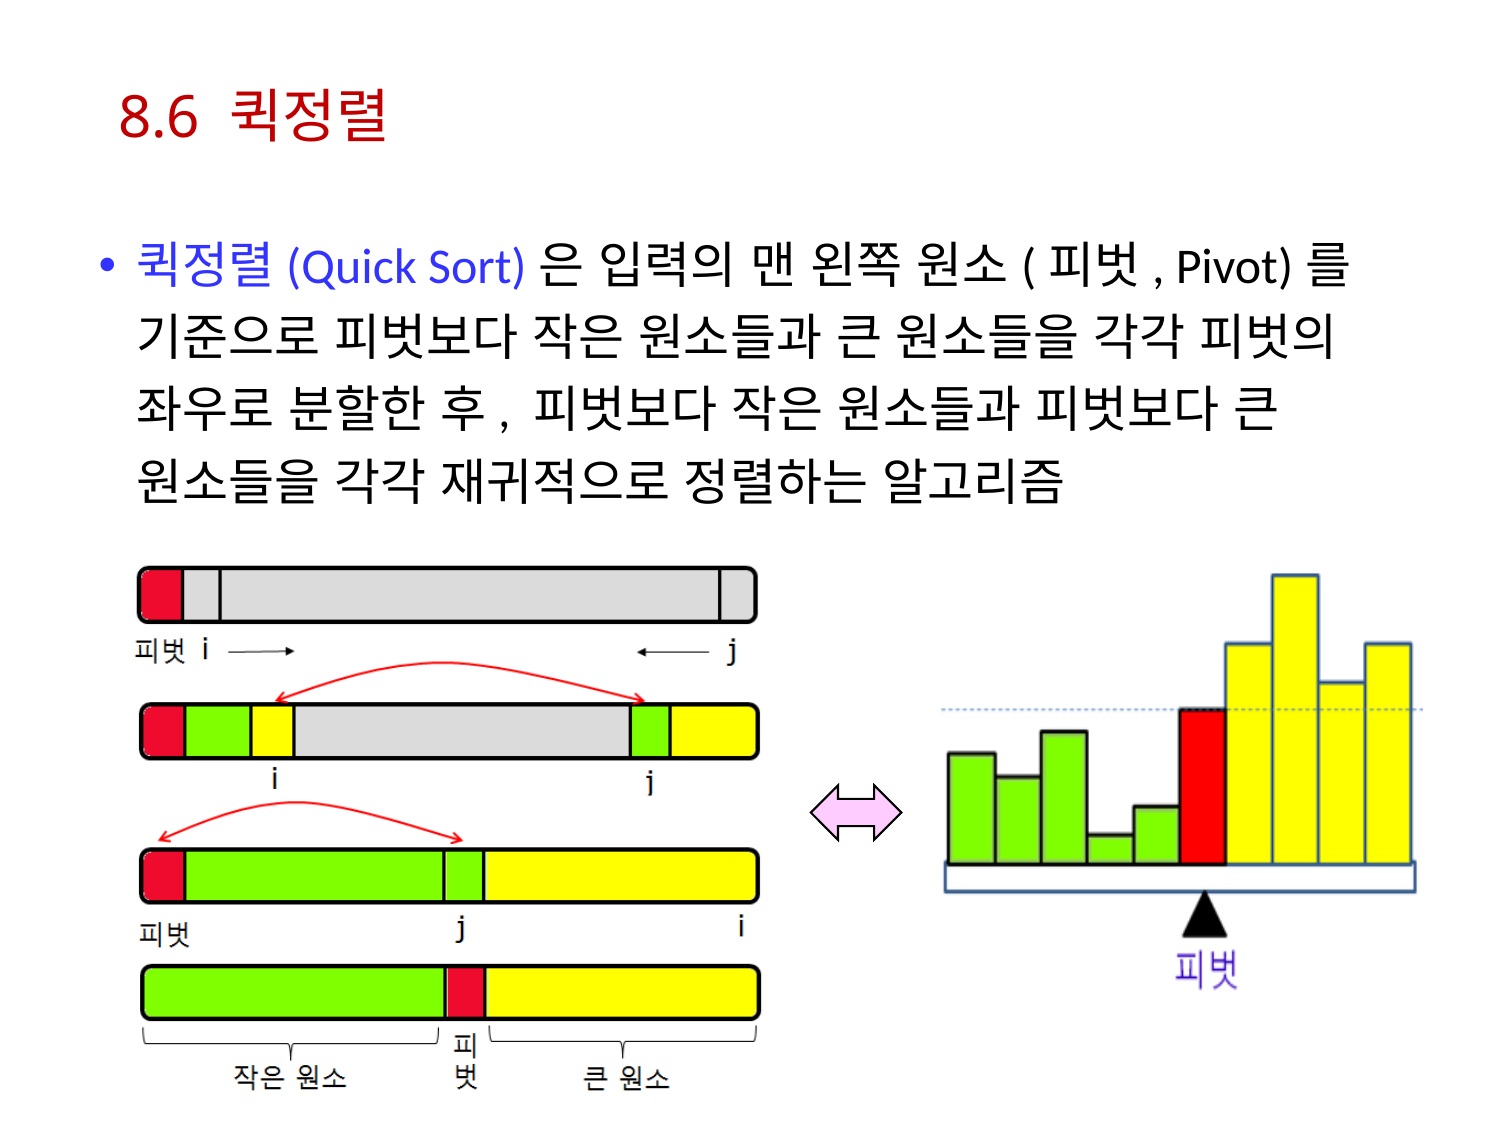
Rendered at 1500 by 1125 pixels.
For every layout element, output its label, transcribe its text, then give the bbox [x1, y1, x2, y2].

title 8.6 퀵정렬 [103, 77, 1397, 160]
picture [128, 557, 771, 1097]
list 퀵정렬(Quick Sort)은 입력의 맨 왼쪽 원소(피벗, Pivot)를 기준으로 피벗보다 작은 원소들과 큰 원소들을 각각 피벗의 좌우로 분할한 후, 피벗보다 작은 원소들과 피벗보다 큰 원소들을 각각 재귀적으로 정렬하는 알고리즘 [83, 214, 1423, 1051]
picture [941, 570, 1423, 1001]
text_box [809, 782, 903, 843]
